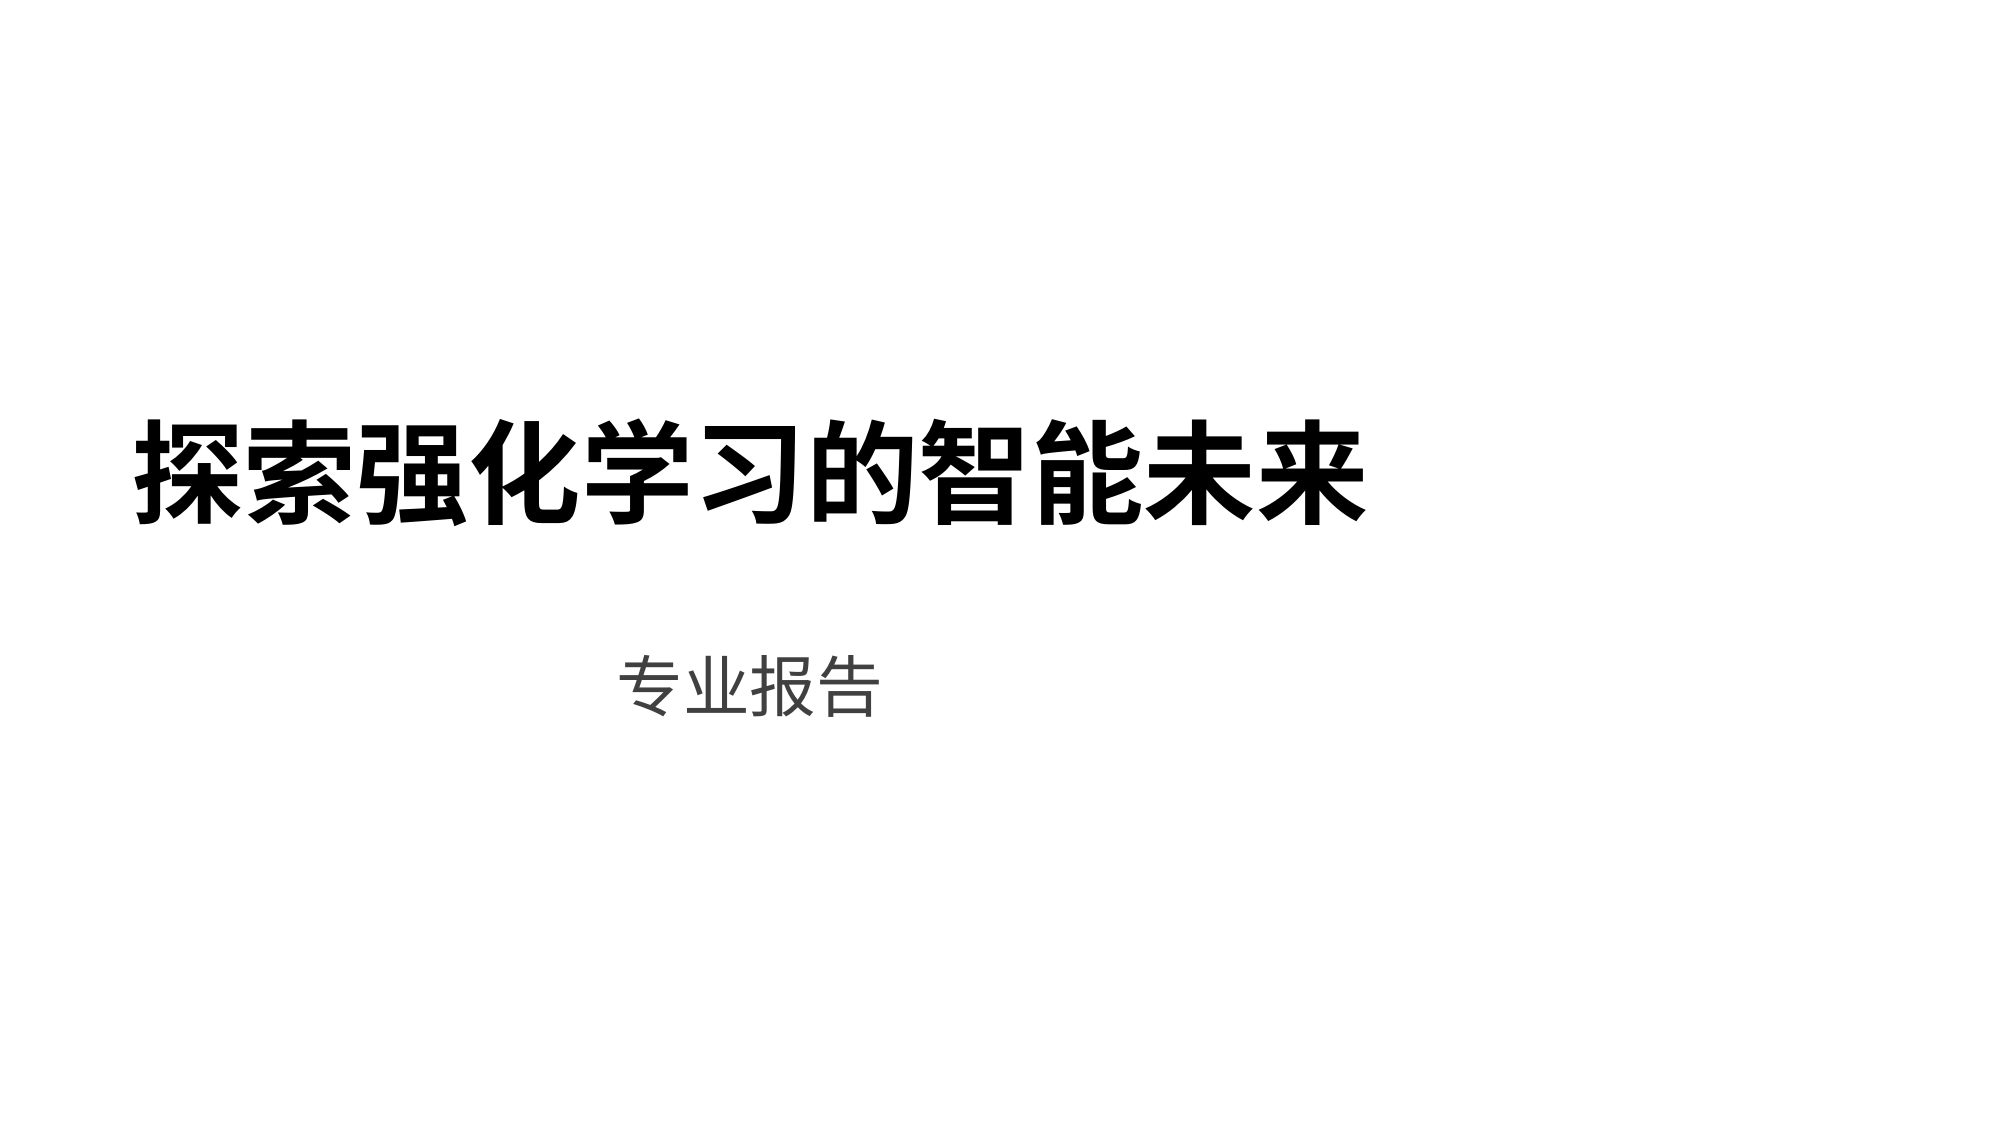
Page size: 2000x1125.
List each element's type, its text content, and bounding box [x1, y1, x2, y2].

title 探索强化学习的智能未来 [112, 349, 1388, 591]
subtitle 专业报告 [225, 637, 1275, 925]
